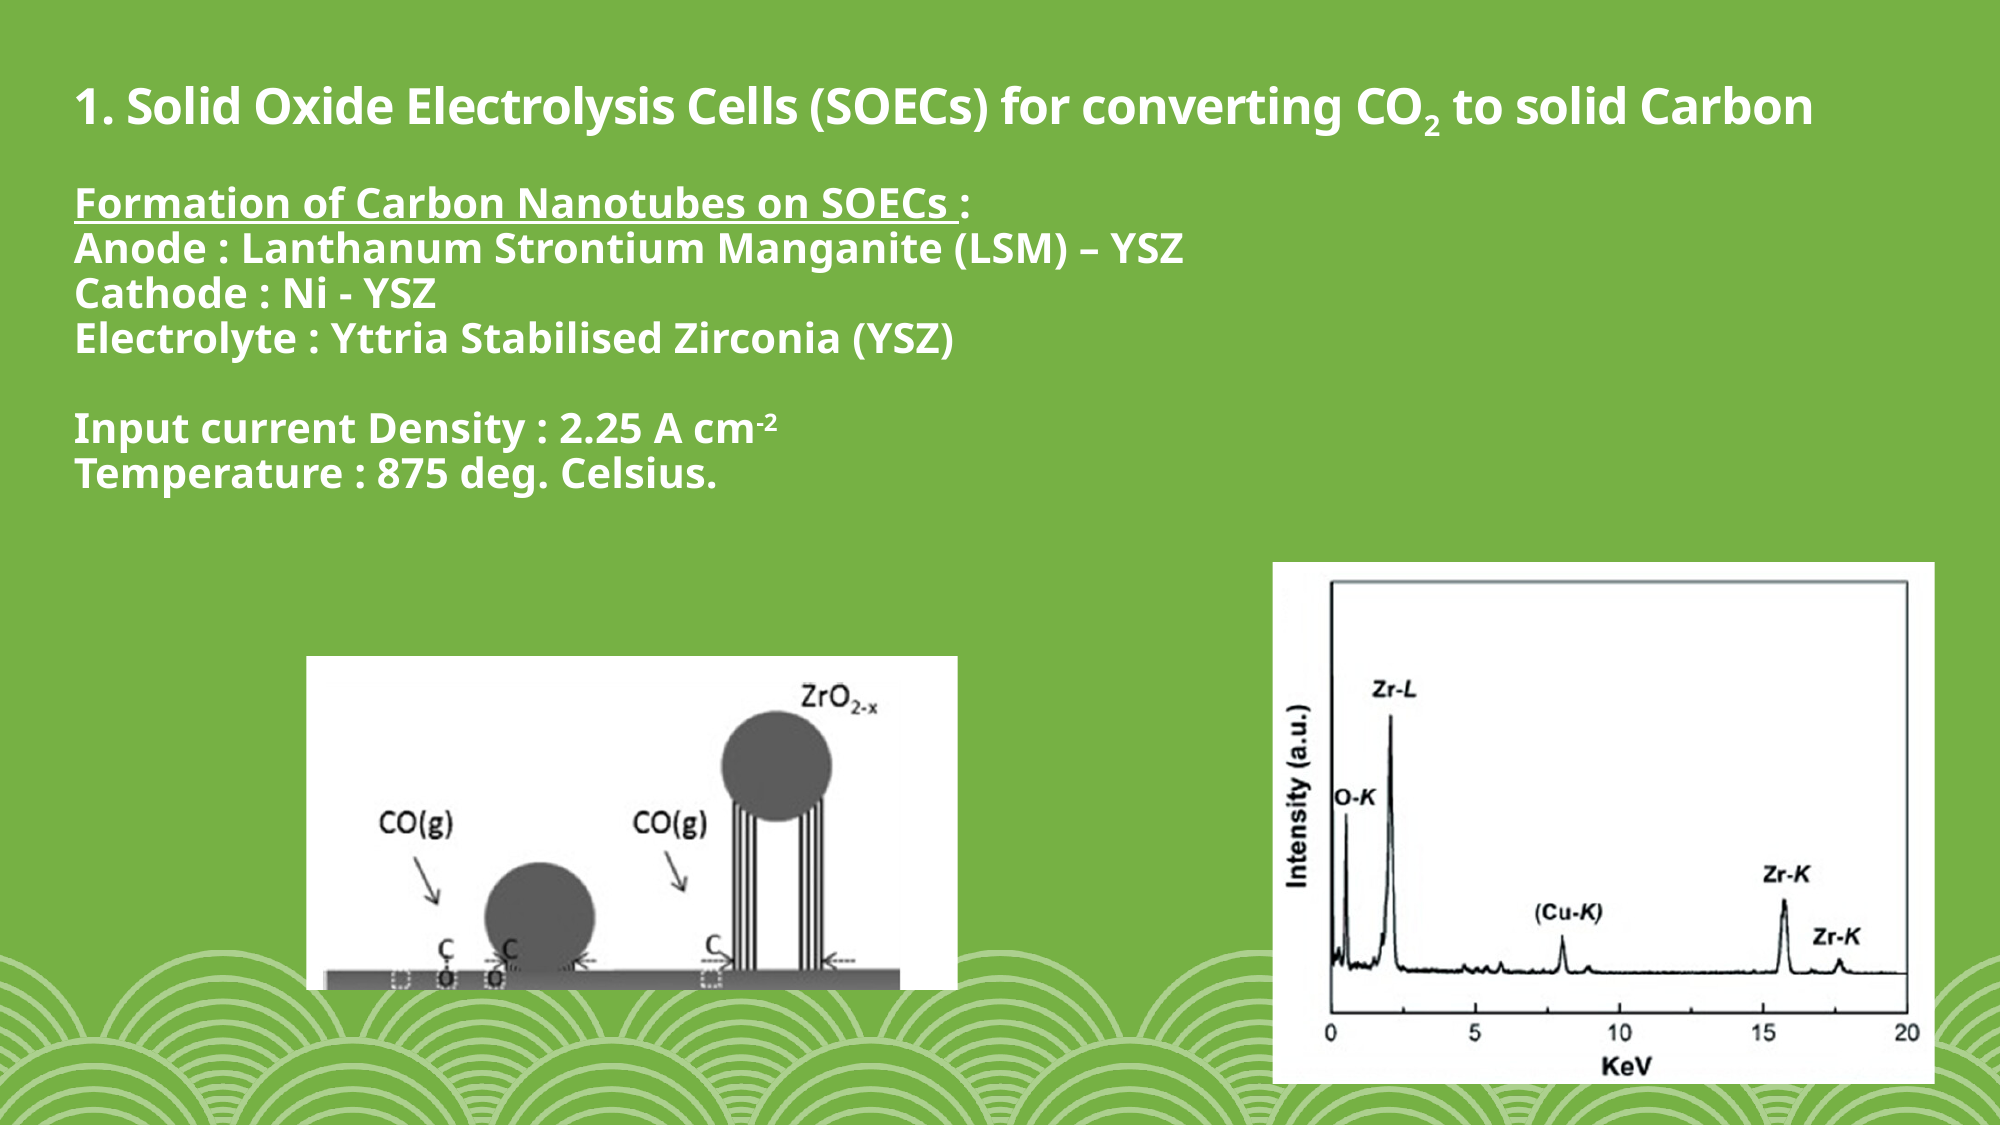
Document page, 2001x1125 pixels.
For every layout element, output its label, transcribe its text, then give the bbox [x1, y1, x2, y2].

title 1. Solid Oxide Electrolysis Cells (SOECs) for converting CO2 to solid Carbon [73, 81, 1824, 143]
list Formation of Carbon Nanotubes on SOECs : Anode : Lanthanum Strontium Manganite (LSM) – YSZ Cathode : Ni - YSZ Electrolyte : Yttria Stabilised Zirconia (YSZ) Input current Density : 2.25 A cm-2 Temperature : 875 deg. Celsius. [73, 182, 1824, 529]
picture [306, 656, 958, 990]
picture [1272, 562, 1935, 1084]
